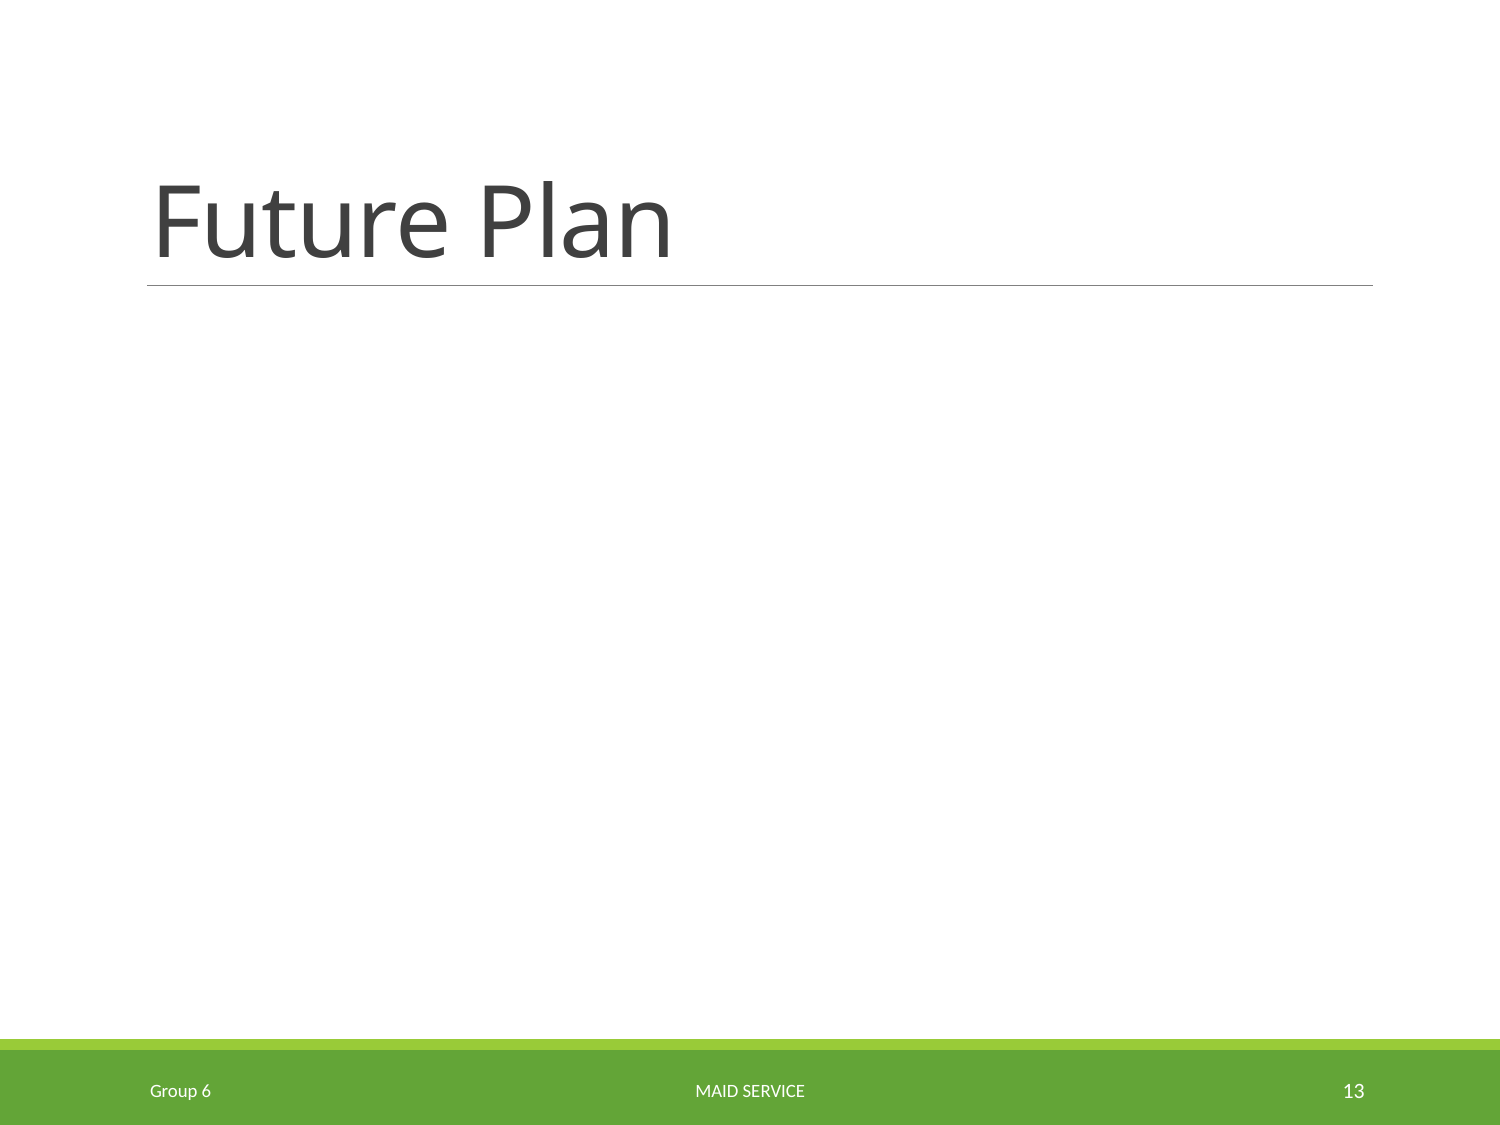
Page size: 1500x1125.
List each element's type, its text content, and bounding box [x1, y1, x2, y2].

footer Maid Service [453, 1059, 1047, 1120]
slide_number 13 [1218, 1059, 1380, 1120]
slide_number Group 6 [135, 1059, 440, 1120]
title Future Plan [135, 47, 1373, 285]
